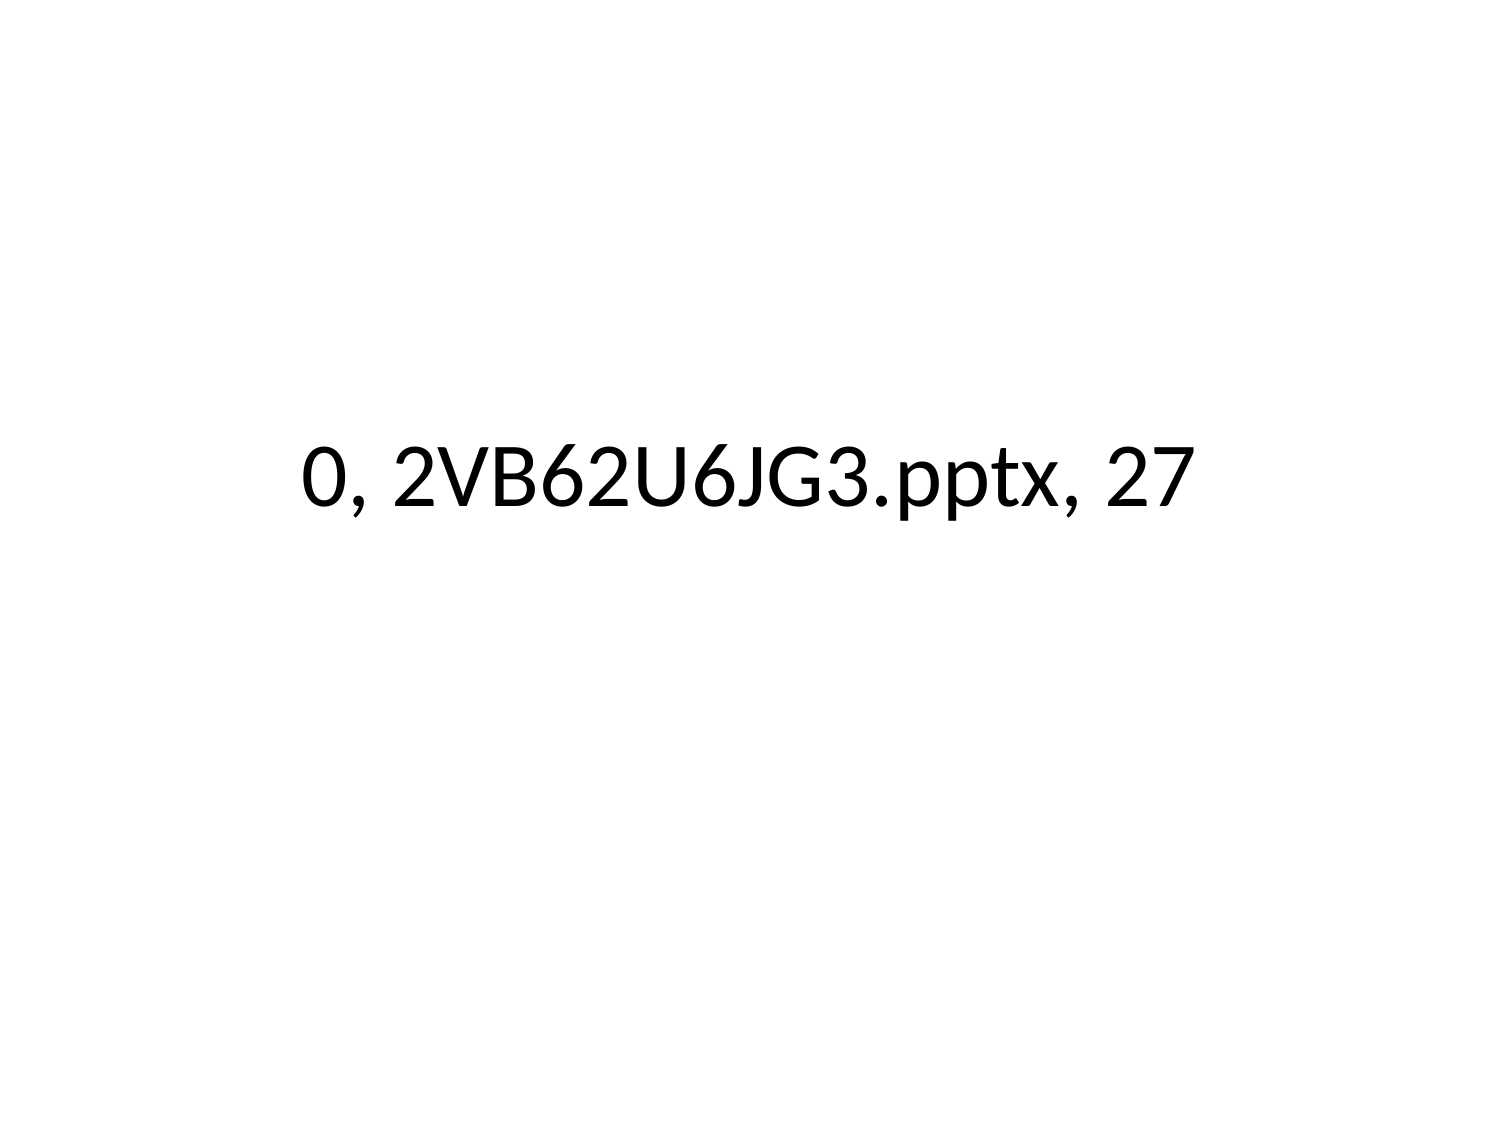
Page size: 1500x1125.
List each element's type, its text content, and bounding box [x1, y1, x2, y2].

title 0, 2VB62U6JG3.pptx, 27 [112, 349, 1388, 591]
